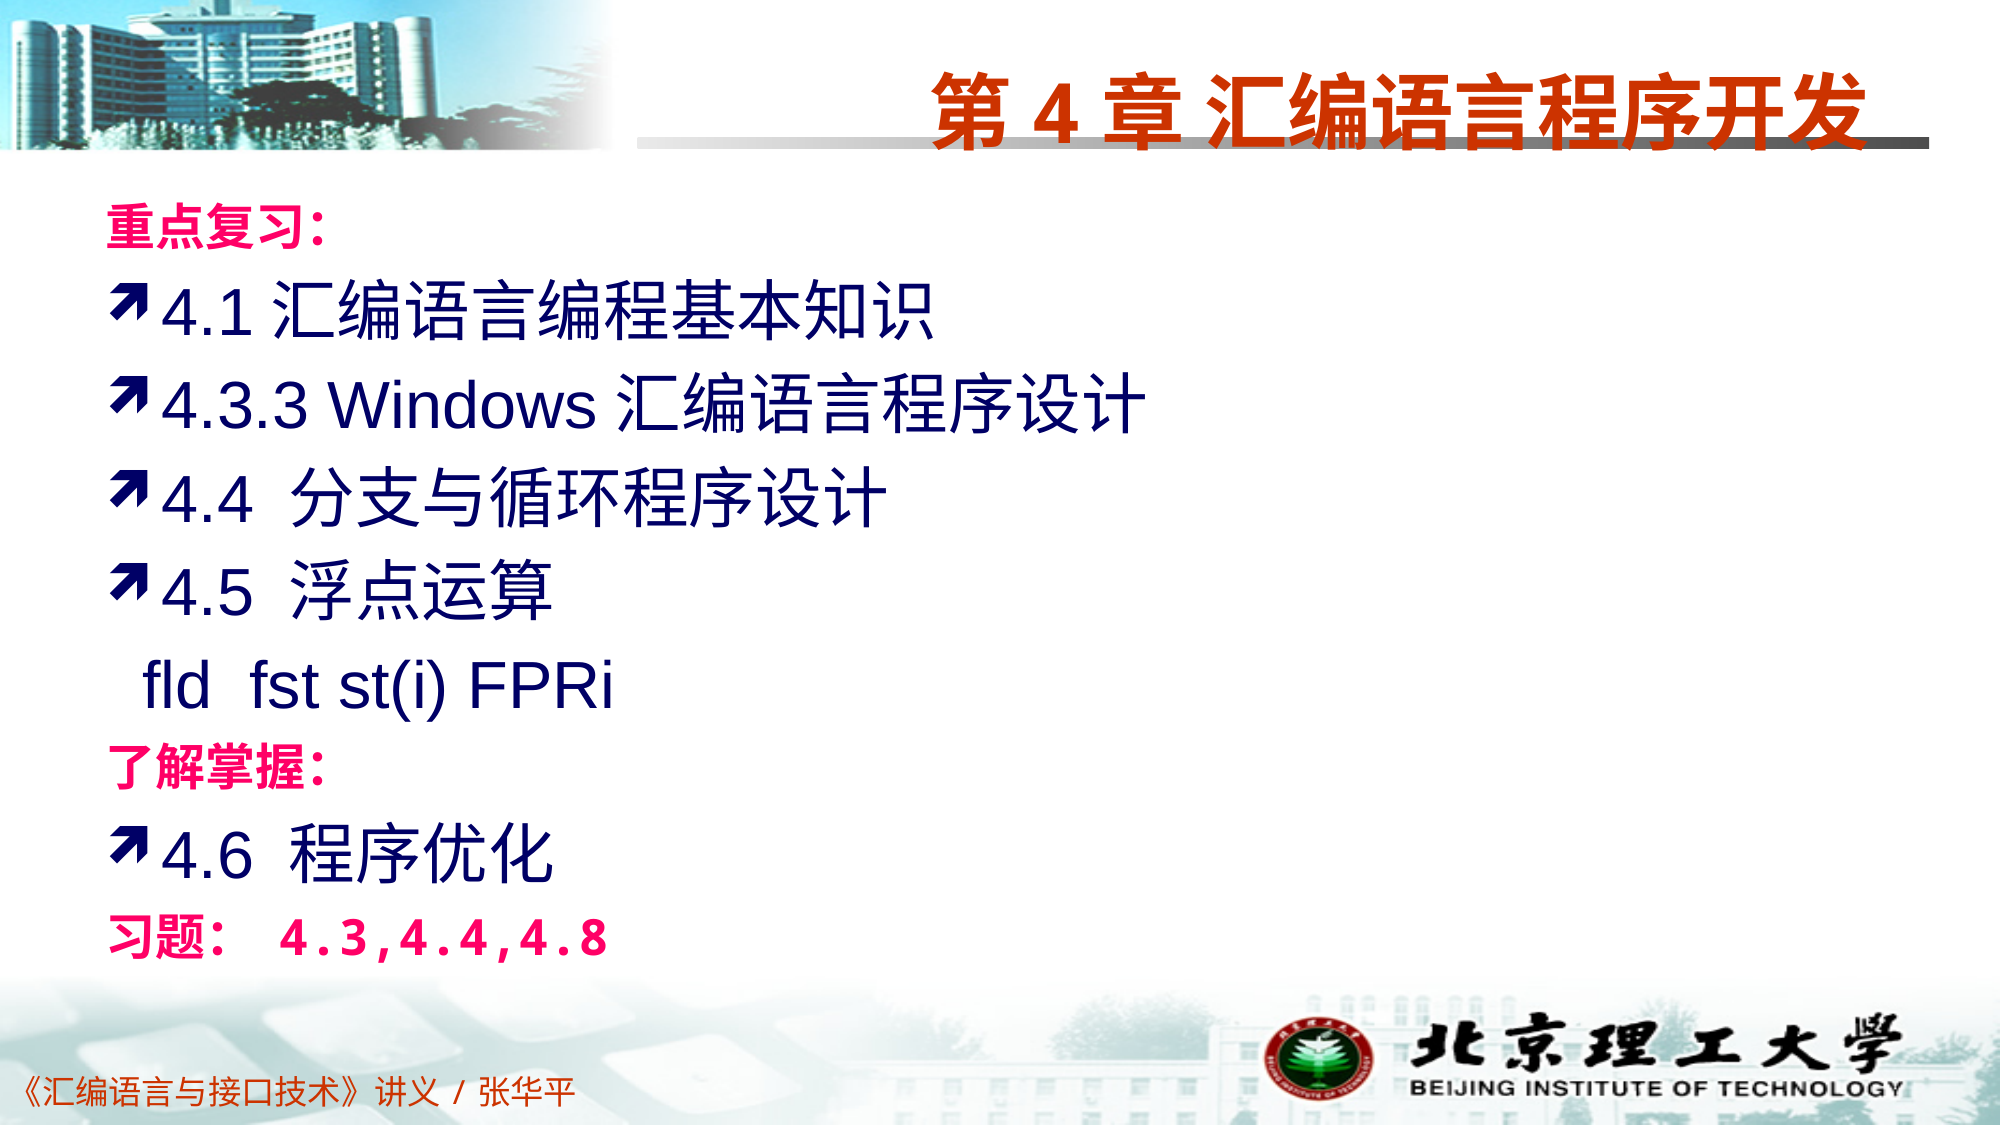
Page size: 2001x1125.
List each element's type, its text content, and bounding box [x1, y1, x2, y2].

title 第4章 汇编语言程序开发 [609, 30, 1886, 184]
picture [0, 0, 2000, 1125]
list 重点复习： 4.1汇编语言编程基本知识 4.3.3 Windows汇编语言程序设计 4.4 分支与循环程序设计 4.5 浮点运算 fld fst st(i) FPRi 了解掌握： 4.6 程序优化 习题： 4.3,4.4,4.8 [90, 184, 1969, 1071]
